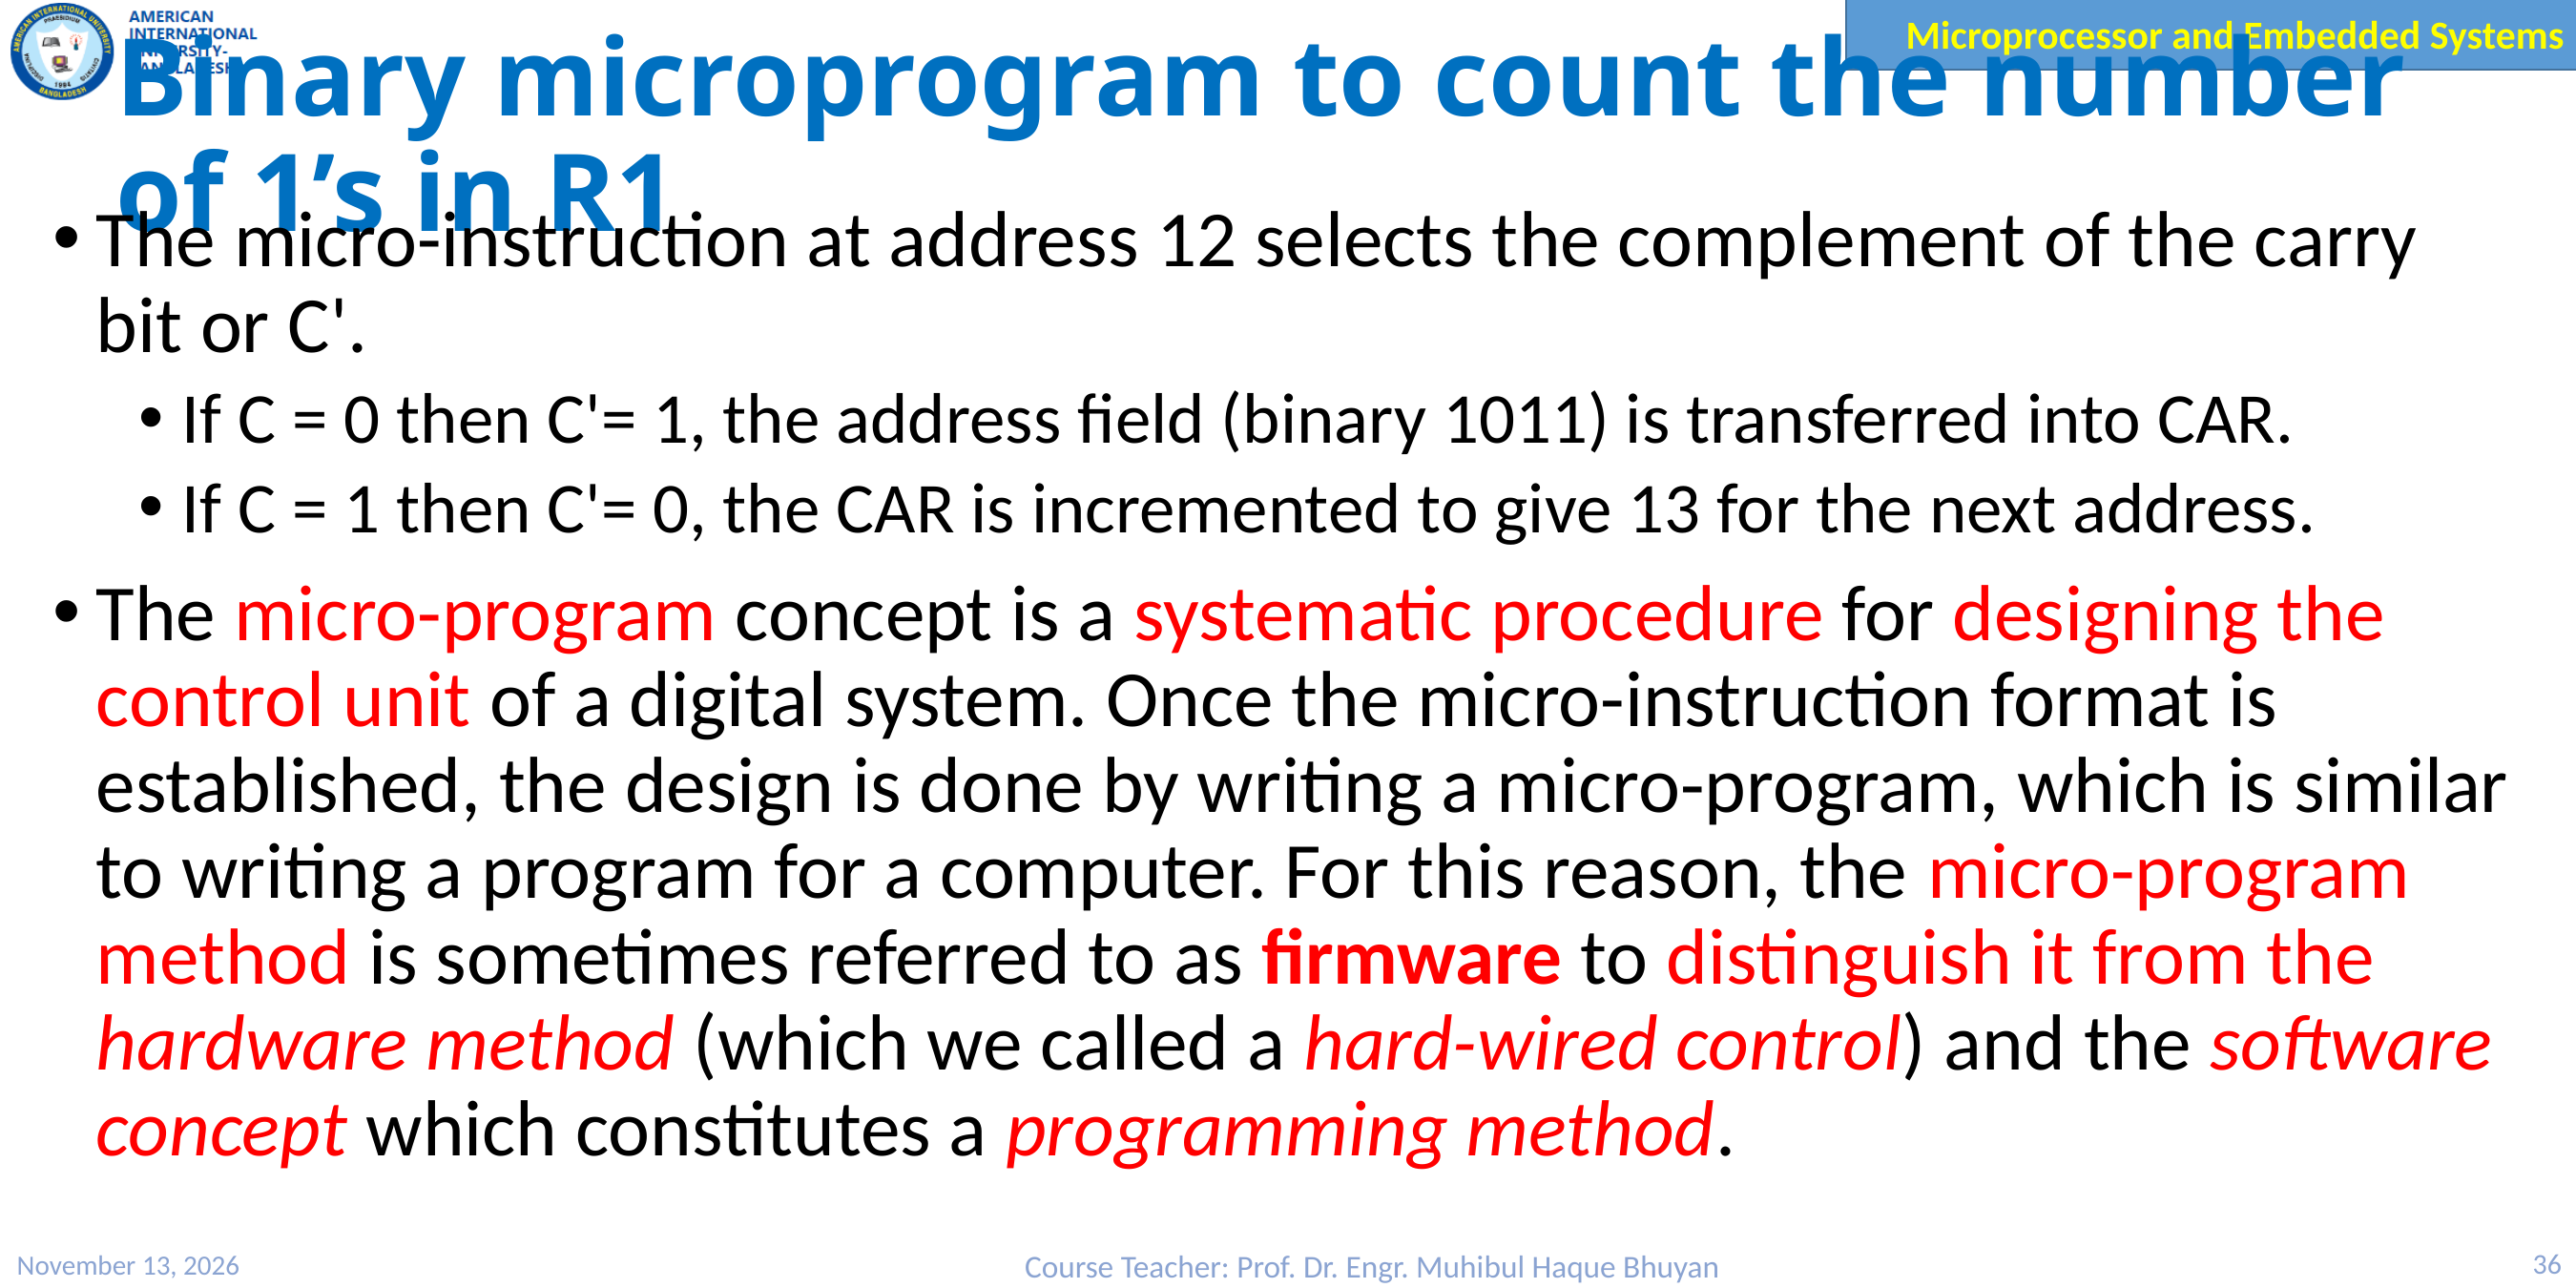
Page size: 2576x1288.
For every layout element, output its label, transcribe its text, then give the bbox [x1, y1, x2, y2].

slide_number 36 [2369, 1239, 2576, 1285]
picture [0, 3, 265, 104]
footer Course Teacher: Prof. Dr. Engr. Muhibul Haque Bhuyan [853, 1239, 1893, 1288]
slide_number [2, 1239, 440, 1288]
title Binary microprogram to count the number of 1’s in R1 [101, 70, 2483, 191]
list The micro-instruction at address 12 selects the complement of the carry bit or C'. If C = 0 then C'= 1, the address field (binary 1011) is transferred into CAR. If C = 1 then C'= 0, the CAR is incremented to give 13 for the next address. The micro-program concept is a systematic procedure for designing the control unit of a digital system. Once the micro-instruction format is established, the design is done by writing a micro-program, which is similar to writing a program for a computer. For this reason, the micro-program method is sometimes referred to as firmware to distinguish it from the hardware method (which we called a hard-wired control) and the software concept which constitutes a programming method. [38, 191, 2538, 1240]
